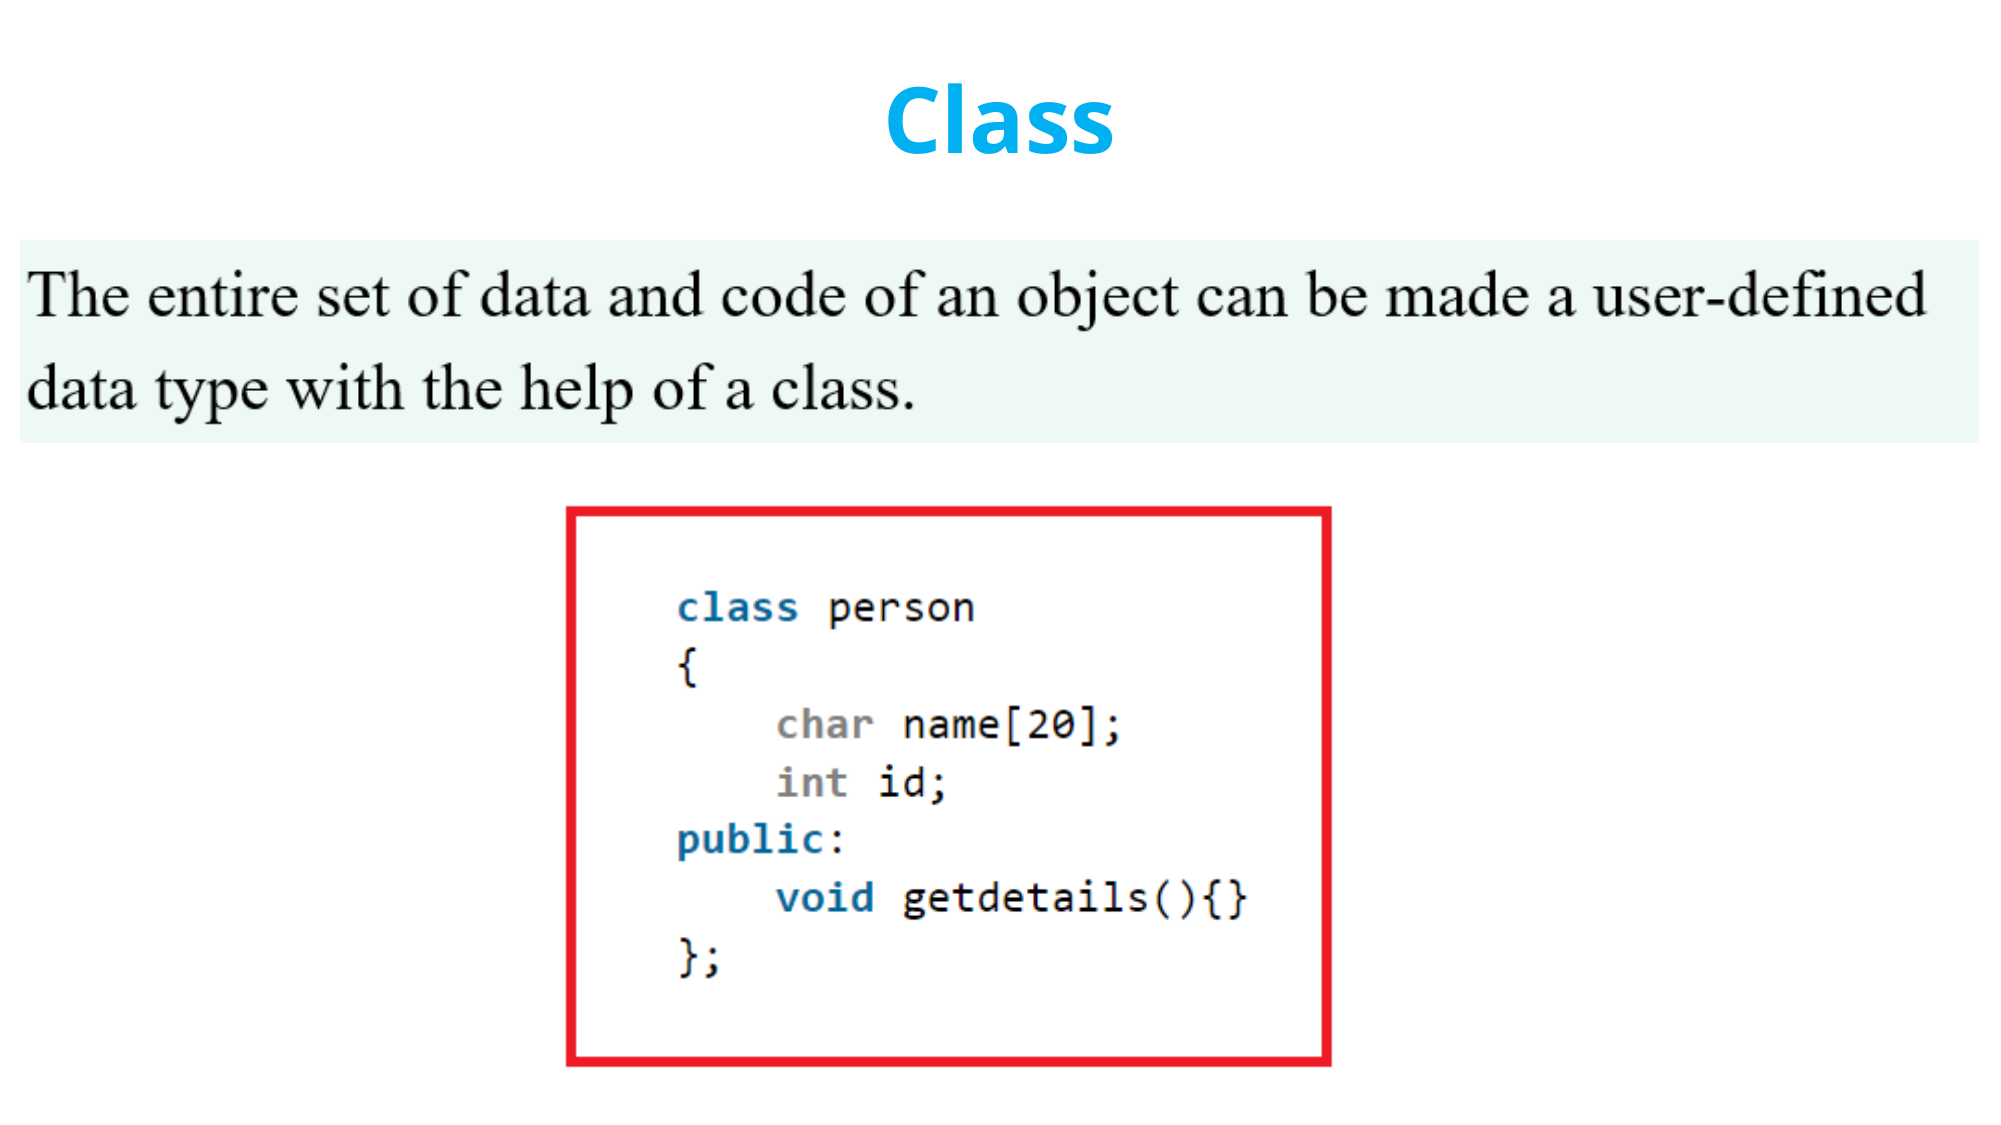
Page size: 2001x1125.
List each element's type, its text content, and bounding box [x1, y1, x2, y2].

title Class [137, 59, 1863, 189]
picture [543, 488, 1350, 1094]
picture [20, 233, 1979, 443]
